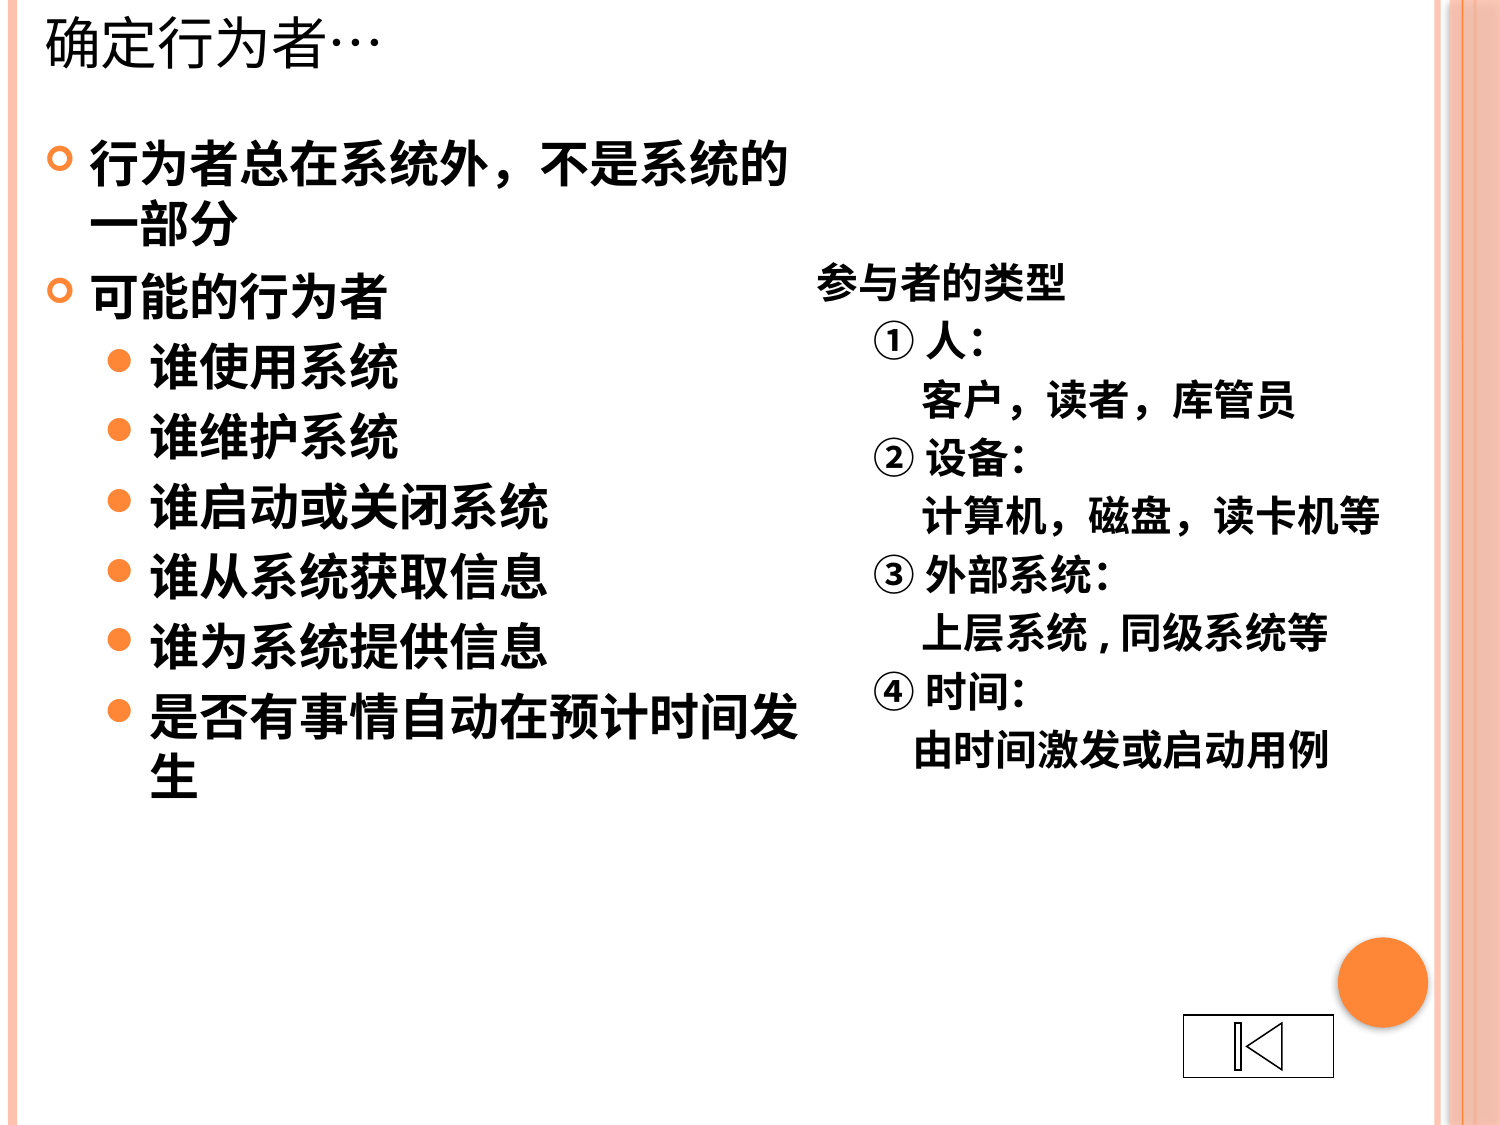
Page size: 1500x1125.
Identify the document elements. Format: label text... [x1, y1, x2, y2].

list 行为者总在系统外，不是系统的一部分 可能的行为者 谁使用系统 谁维护系统 谁启动或关闭系统 谁从系统获取信息 谁为系统提供信息 是否有事情自动在预计时间发生 [29, 125, 827, 846]
text_box [1183, 1015, 1334, 1078]
title 确定行为者… [29, 0, 1255, 84]
text_box 参与者的类型 ①人： 客户，读者，库管员 ②设备： 计算机，磁盘，读卡机等 ③外部系统： 上层系统,同级系统等 ④时间： 由时间激发或启动用例 [801, 249, 1459, 846]
